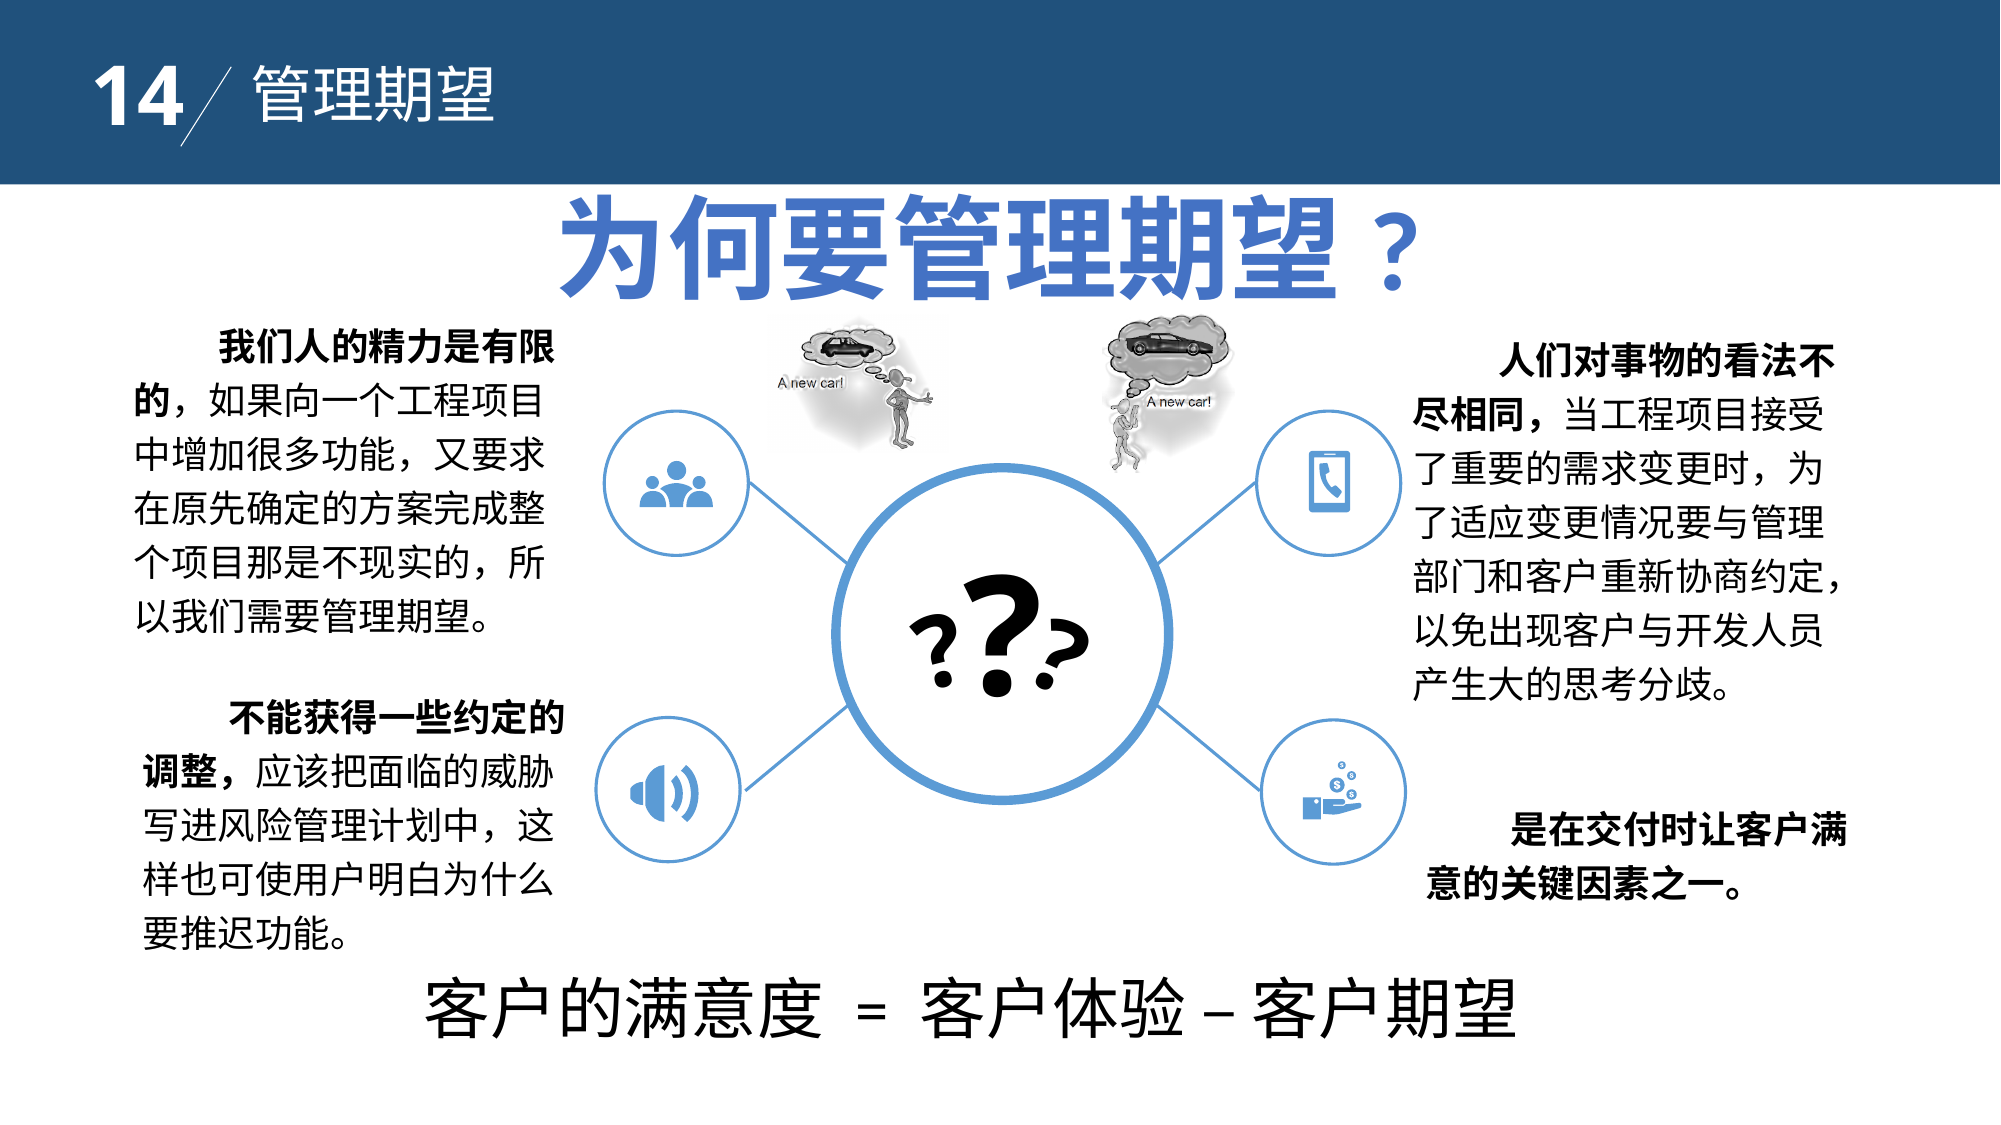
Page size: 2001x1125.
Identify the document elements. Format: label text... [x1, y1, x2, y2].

text_box [1329, 777, 1345, 793]
text_box [1255, 410, 1397, 557]
picture [1102, 311, 1235, 473]
text_box [834, 466, 1155, 802]
text_box [667, 460, 687, 480]
text_box [1308, 450, 1351, 513]
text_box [1155, 482, 1260, 791]
text_box 是在交付时让客户满意的关键因素之一。 [1410, 789, 1874, 913]
text_box [1323, 799, 1362, 815]
text_box 人们对事物的看法不尽相同，当工程项目接受了重要的需求变更时，为了适应变更情况要与管理部门和客户重新协商约定，以免出现客户与开发人员产生大的思考分歧。 [1397, 320, 1861, 714]
text_box [1347, 771, 1356, 781]
text_box 我们人的精力是有限的，如果向一个工程项目中增加很多功能，又要求在原先确定的方案完成整个项目那是不现实的，所以我们需要管理期望。 [118, 307, 582, 700]
text_box [639, 490, 667, 508]
text_box [645, 476, 659, 489]
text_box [900, 521, 1129, 739]
text_box [1260, 718, 1407, 866]
text_box 客户的满意度 = 客户体验 – 客户期望 [408, 958, 1535, 1054]
text_box [686, 490, 713, 508]
text_box [1302, 797, 1321, 820]
text_box [629, 763, 666, 824]
text_box [692, 476, 706, 489]
text_box [603, 410, 750, 557]
text_box [1337, 761, 1346, 770]
picture [767, 314, 949, 453]
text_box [745, 703, 850, 791]
list 管理期望 [235, 57, 989, 139]
text_box [660, 483, 693, 508]
text_box [1346, 789, 1357, 800]
text_box [669, 773, 684, 814]
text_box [749, 482, 850, 566]
text_box 为何要管理期望? [539, 170, 1437, 321]
text_box [679, 763, 700, 824]
list 14 [75, 45, 218, 212]
text_box [594, 716, 742, 863]
text_box 不能获得一些约定的调整，应该把面临的威胁写进风险管理计划中，这样也可使用户明白为什么要推迟功能。 [127, 677, 591, 1017]
